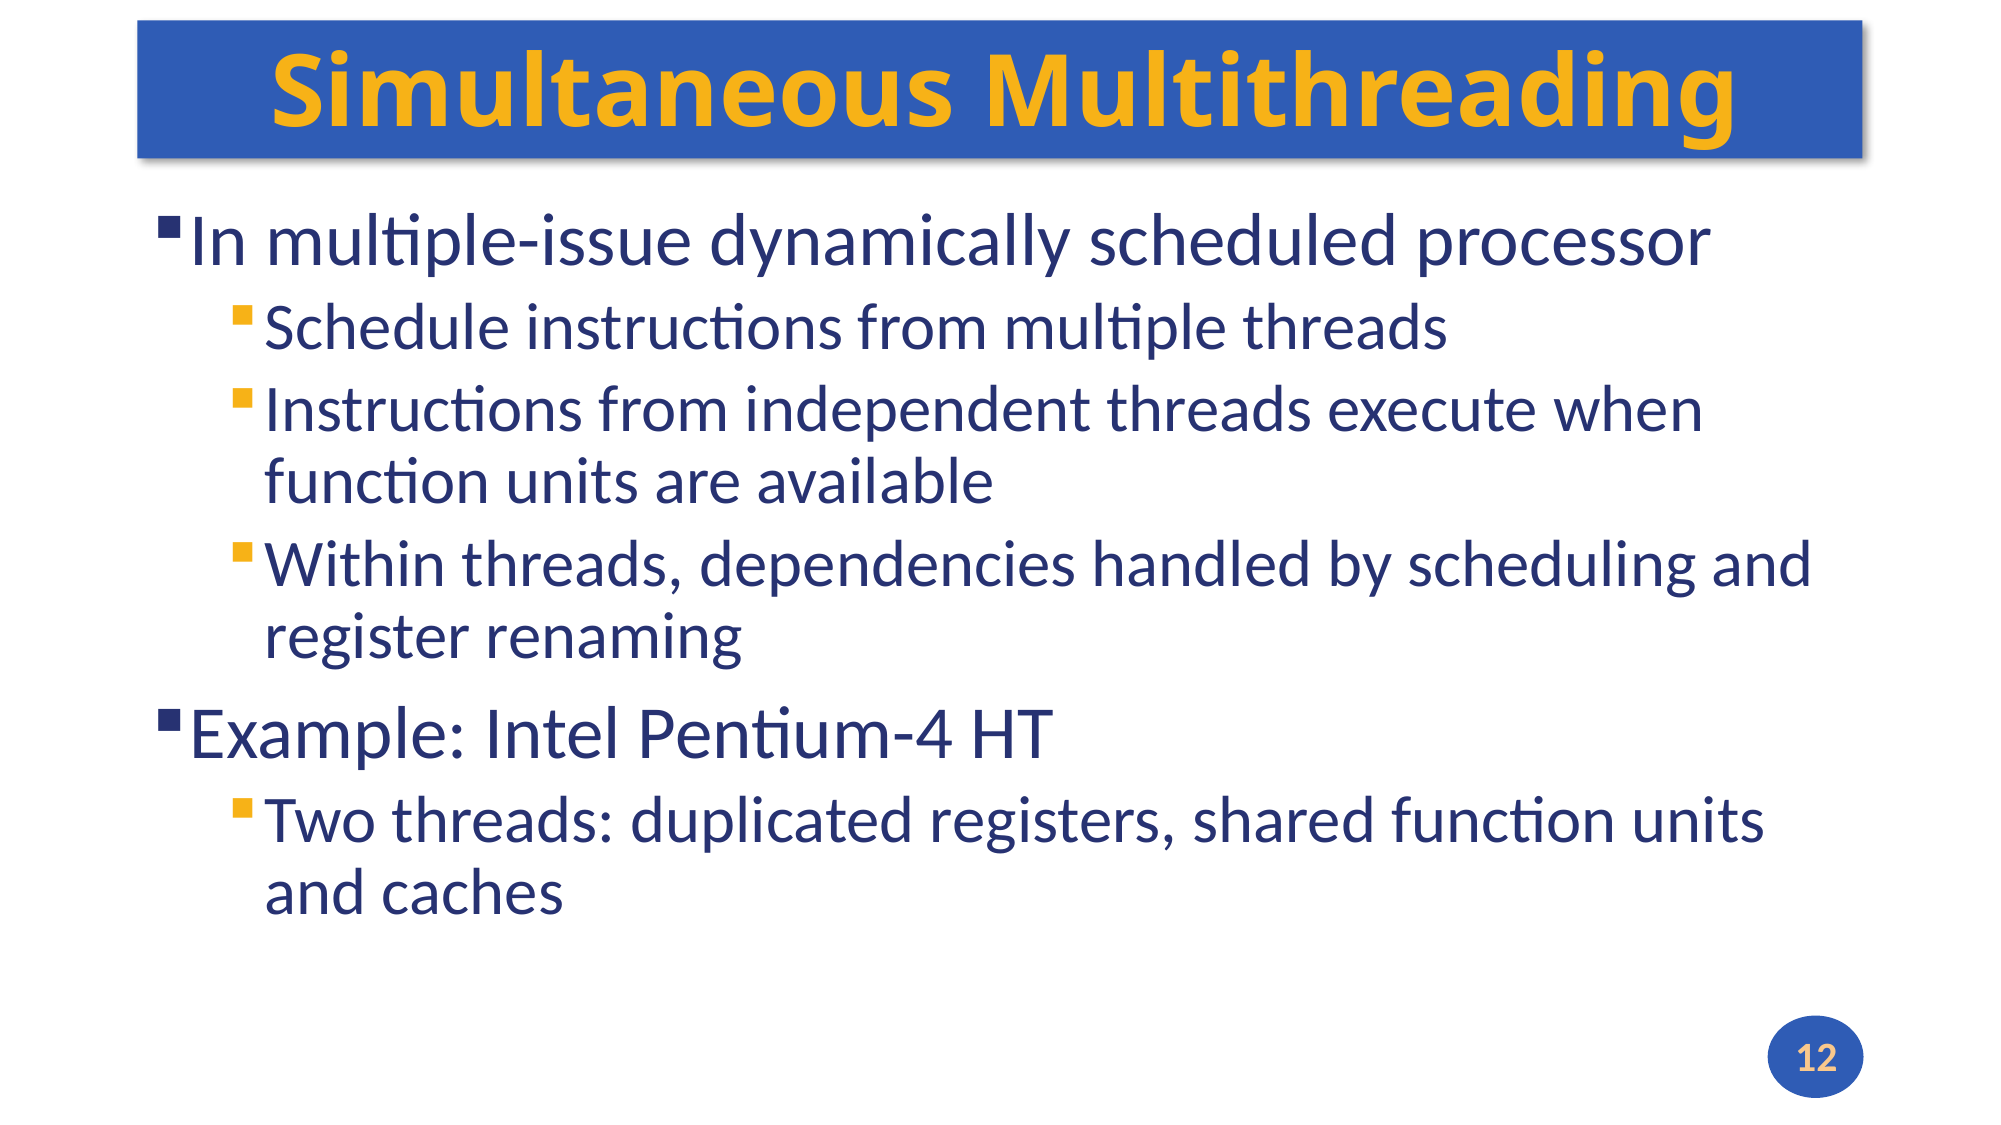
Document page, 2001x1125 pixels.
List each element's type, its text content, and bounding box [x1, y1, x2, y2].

title Simultaneous Multithreading [137, 17, 1863, 156]
list In multiple-issue dynamically scheduled processor Schedule instructions from multiple threads Instructions from independent threads execute when function units are available Within threads, dependencies handled by scheduling and register renaming Example: Intel Pentium-4 HT Two threads: duplicated registers, shared function units and caches [137, 193, 1863, 1014]
slide_number 12 [1767, 1015, 1866, 1095]
